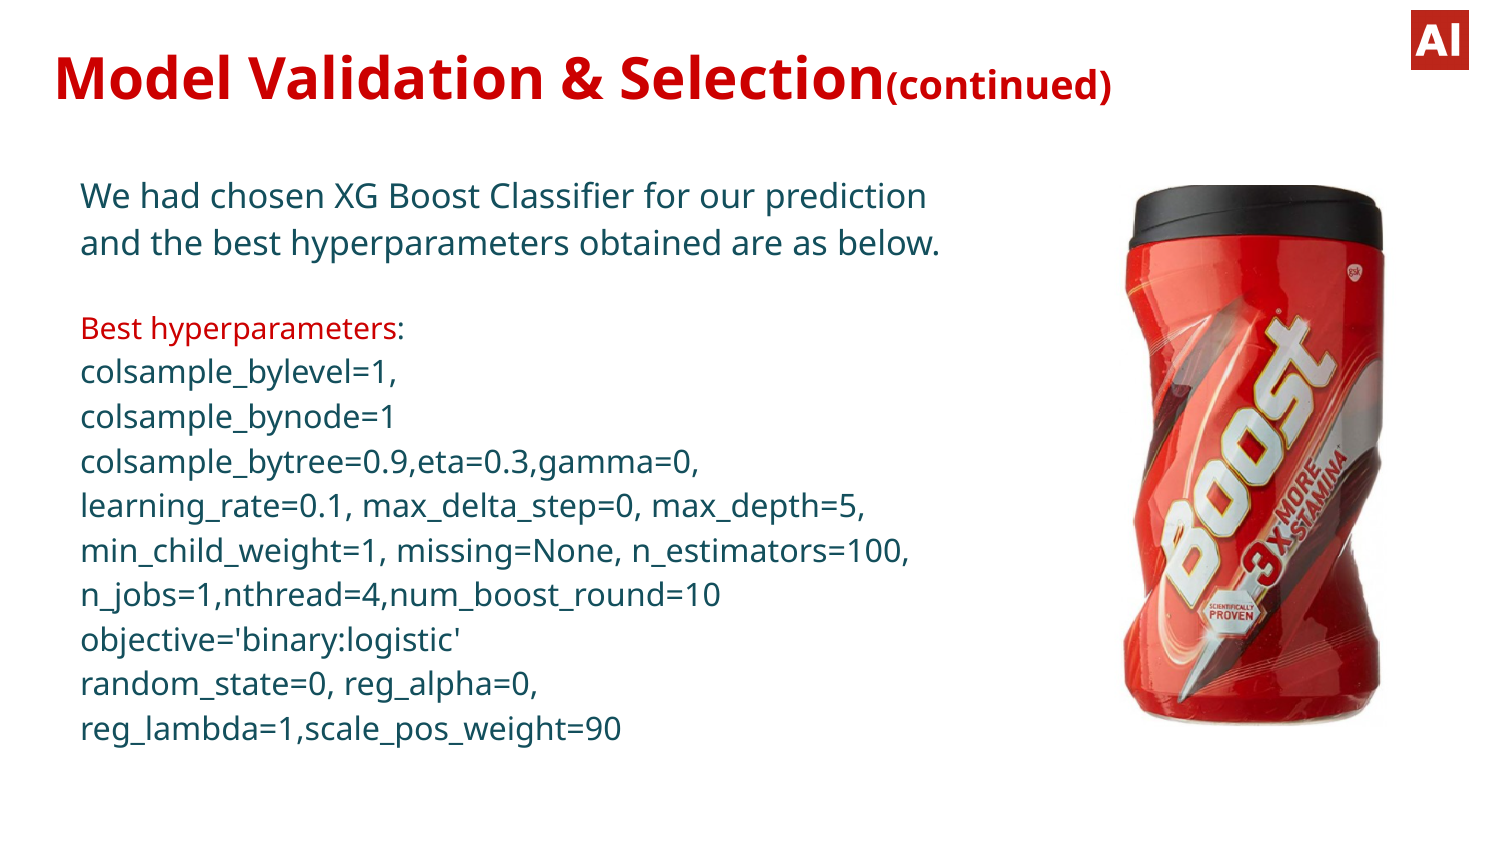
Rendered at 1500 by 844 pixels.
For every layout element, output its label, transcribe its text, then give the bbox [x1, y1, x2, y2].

picture [1411, 10, 1469, 70]
picture [1029, 184, 1462, 727]
title Model Validation & Selection(continued) [38, 26, 1372, 141]
list We had chosen XG Boost Classifier for our prediction and the best hyperparameters obtained are as below. Best hyperparameters: colsample_bylevel=1, colsample_bynode=1 colsample_bytree=0.9,eta=0.3,gamma=0, learning_rate=0.1, max_delta_step=0, max_depth=5, min_child_weight=1, missing=None, n_estimators=100, n_jobs=1,nthread=4,num_boost_round=10 objective='binary:logistic' random_state=0, reg_alpha=0, reg_lambda=1,scale_pos_weight=90 [64, 152, 1009, 832]
